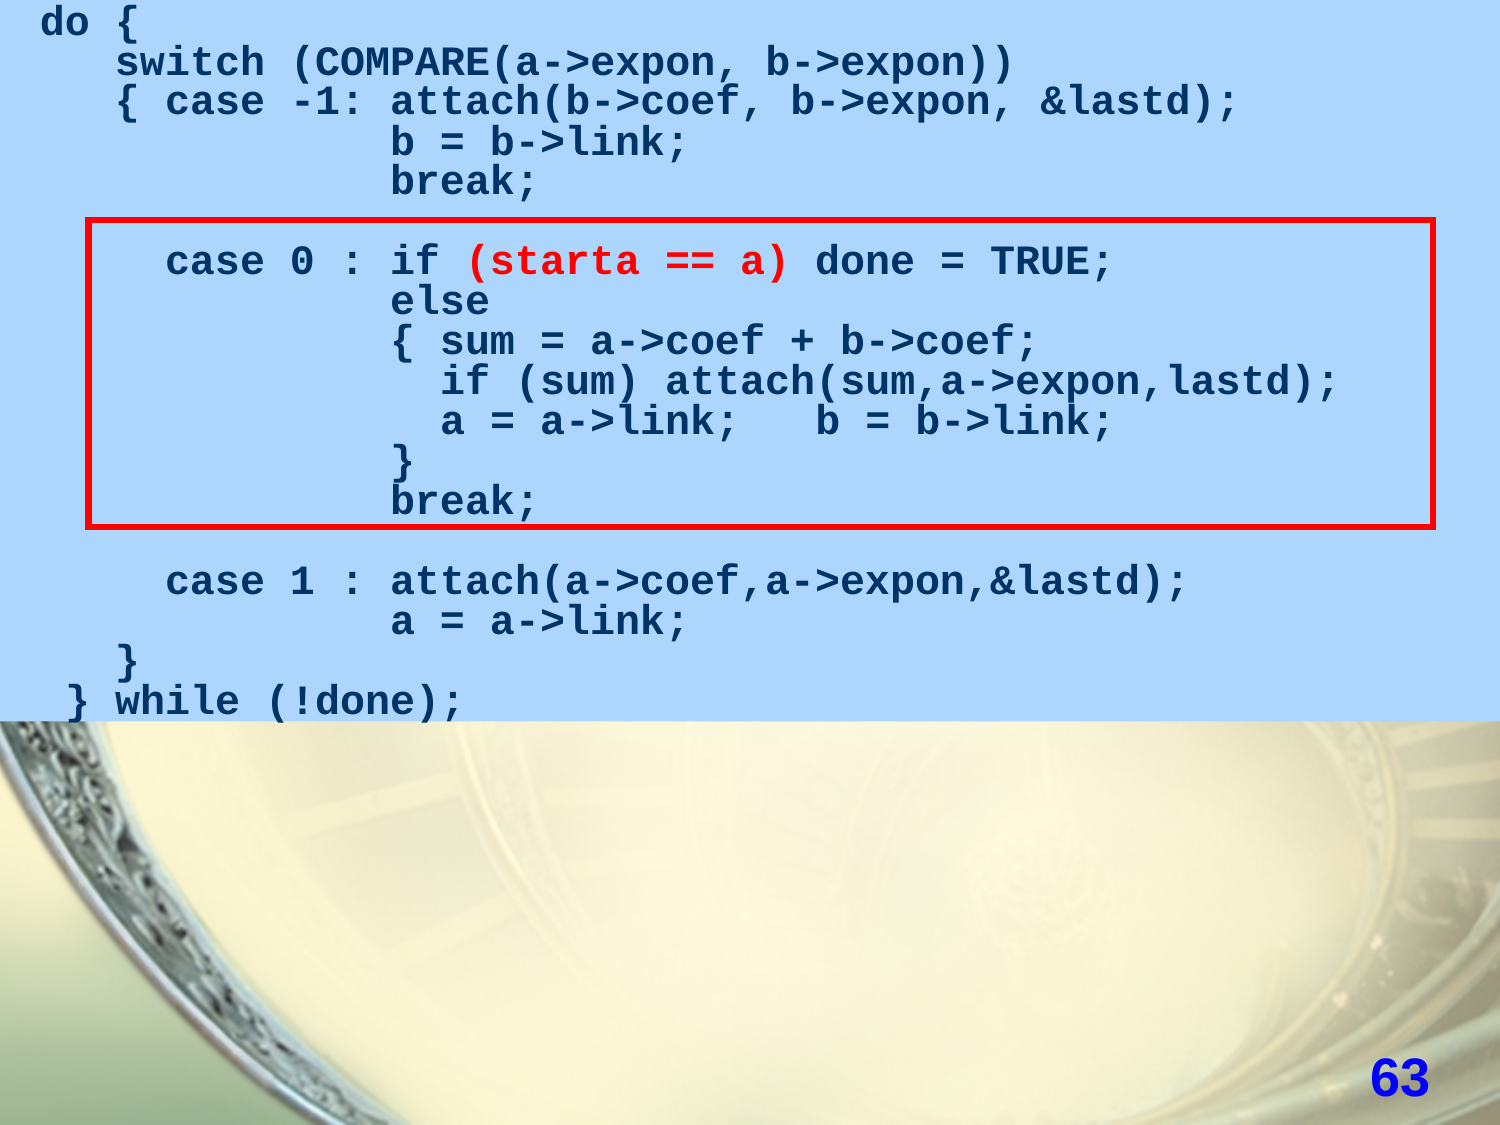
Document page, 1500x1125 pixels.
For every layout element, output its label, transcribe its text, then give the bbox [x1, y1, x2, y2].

slide_number 63 [1328, 1035, 1473, 1116]
text_box do { switch (COMPARE(a->expon, b->expon)) { case -1: attach(b->coef, b->expon, &lastd); b = b->link; break; case 0 : if (starta == a) done = TRUE; else { sum = a->coef + b->coef; if (sum) attach(sum,a->expon,lastd); a = a->link; b = b->link; } break; case 1 : attach(a->coef,a->expon,&lastd); a = a->link; } } while (!done); [0, 0, 1500, 722]
picture [0, 722, 1500, 1125]
text_box [88, 219, 1433, 528]
